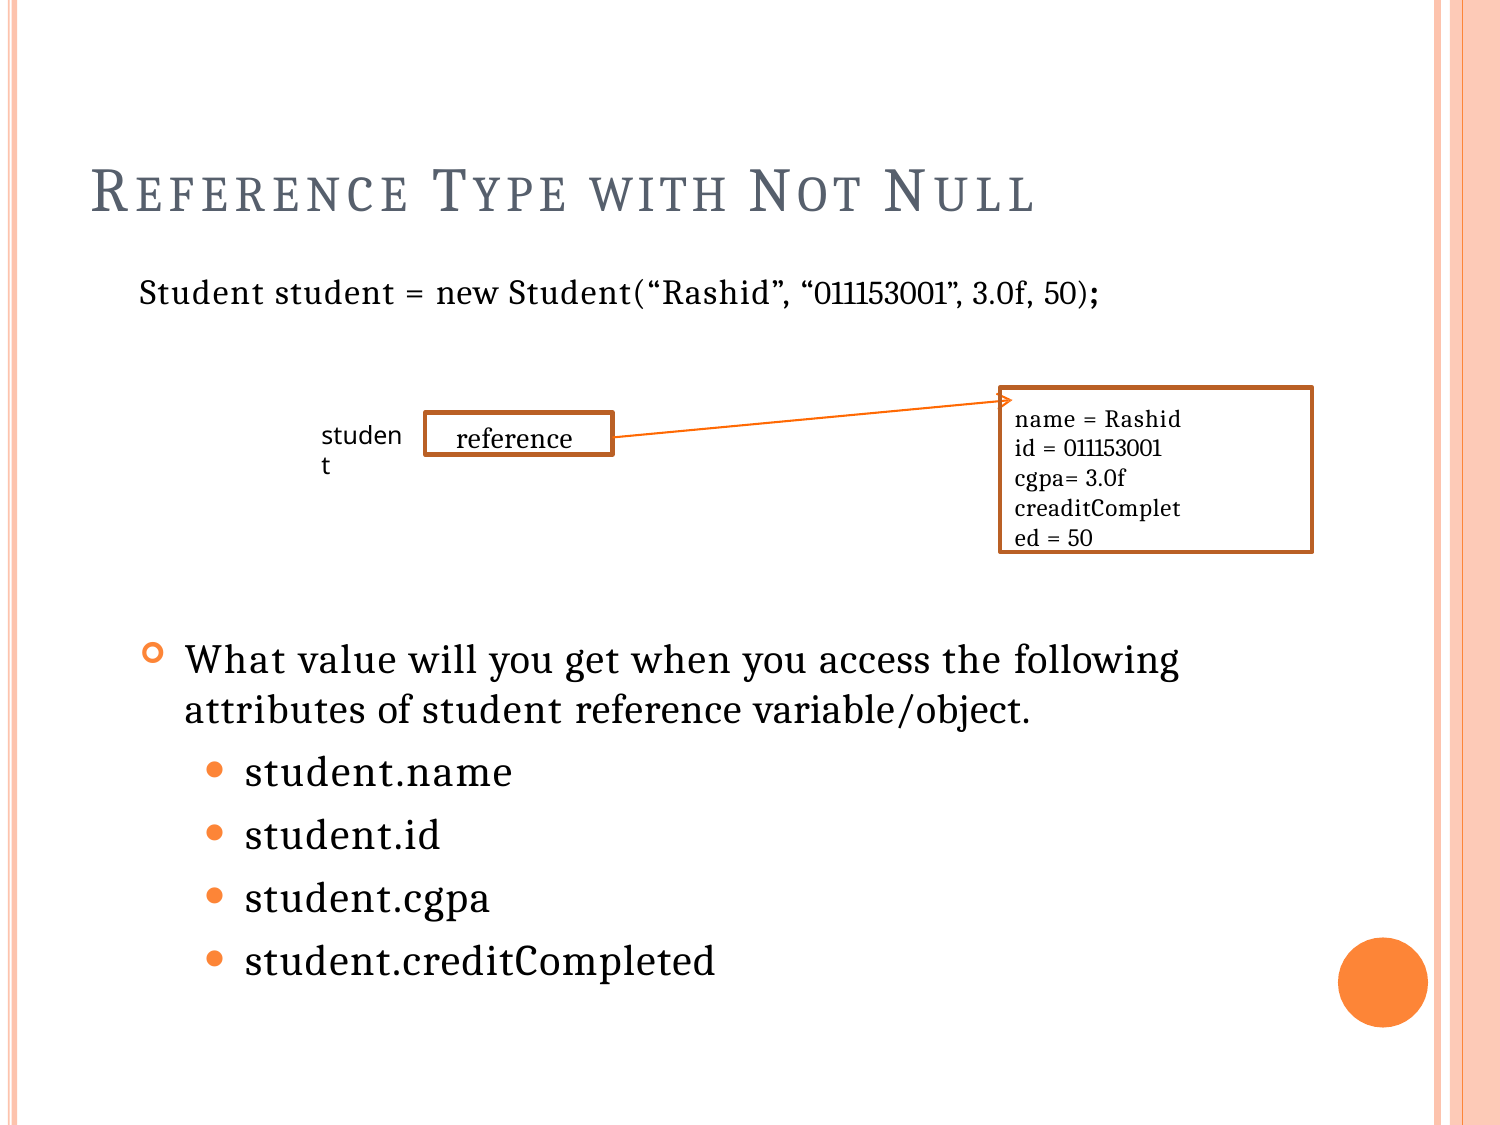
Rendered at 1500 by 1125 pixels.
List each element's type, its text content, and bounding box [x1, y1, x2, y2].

text_box Student student = new Student(“Rashid”, “011153001”, 3.0f, 50); [1071, 267, 1178, 312]
text_box student [319, 417, 406, 480]
text_box reference [425, 412, 613, 455]
title REFERENCE TYPE WITH NOT NULL [87, 147, 1071, 337]
text_box [612, 400, 999, 439]
text_box What value will you get when you access the following attributes of student reference variable/object. student.name student.id student.cgpa student.creditCompleted [137, 629, 1231, 984]
text_box name = Rashid id = 011153001 cgpa= 3.0f creaditCompleted = 50 [999, 387, 1313, 552]
